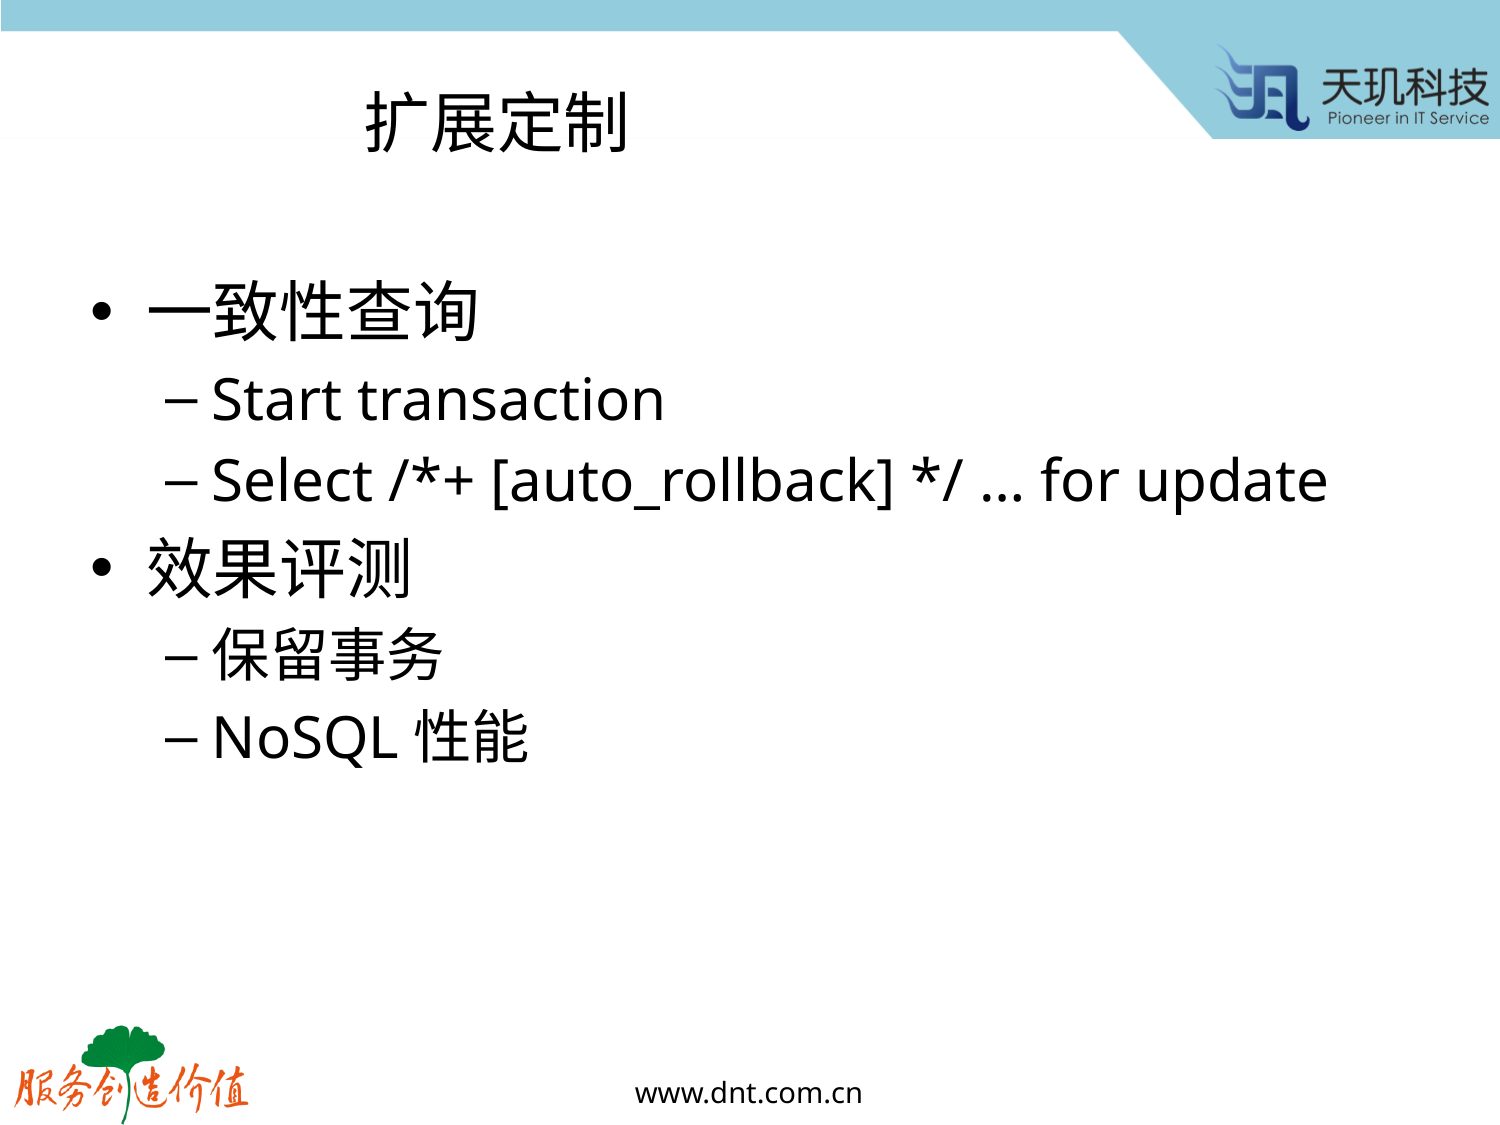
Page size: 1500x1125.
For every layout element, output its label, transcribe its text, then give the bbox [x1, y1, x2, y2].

picture [0, 0, 1500, 140]
list 一致性查询 Start transaction Select /*+ [auto_rollback] */ … for update 效果评测 保留事务 NoSQL性能 [75, 262, 1425, 1005]
picture [0, 1023, 254, 1125]
title 扩展定制 [0, 68, 994, 173]
